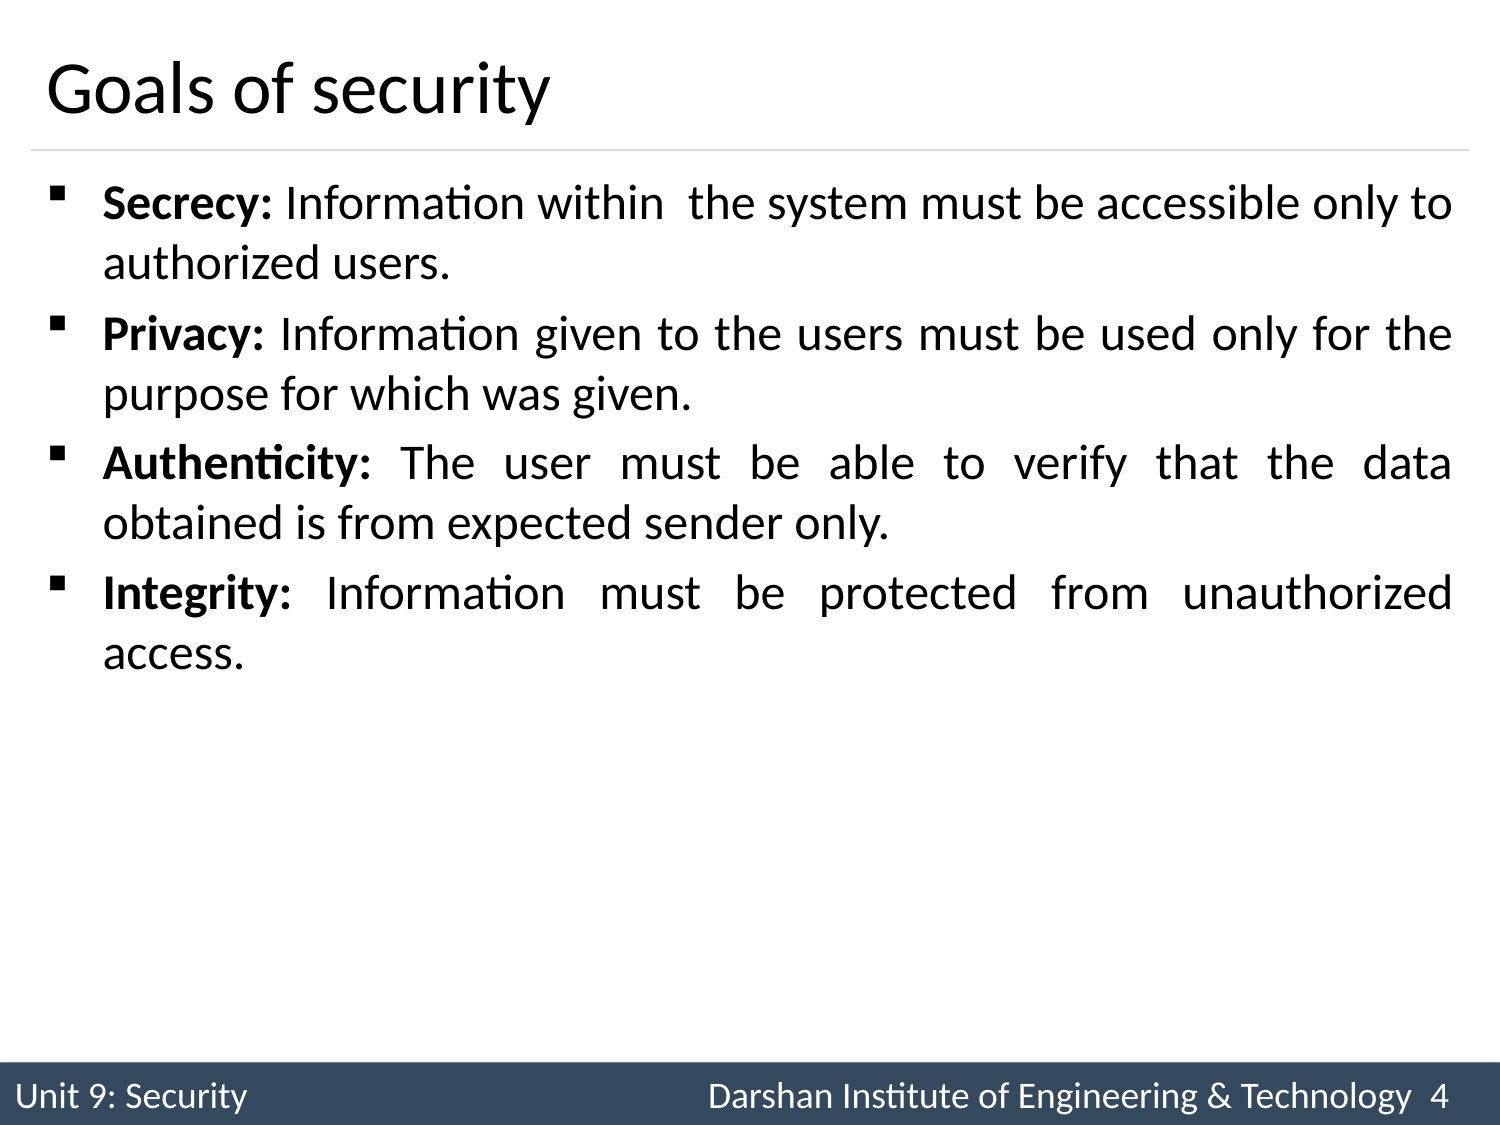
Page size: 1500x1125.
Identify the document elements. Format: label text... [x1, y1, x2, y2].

title Goals of security [31, 17, 1469, 150]
list Secrecy: Information within the system must be accessible only to authorized users. Privacy: Information given to the users must be used only for the purpose for which was given. Authenticity: The user must be able to verify that the data obtained is from expected sender only. Integrity: Information must be protected from unauthorized access. [31, 162, 1469, 1038]
